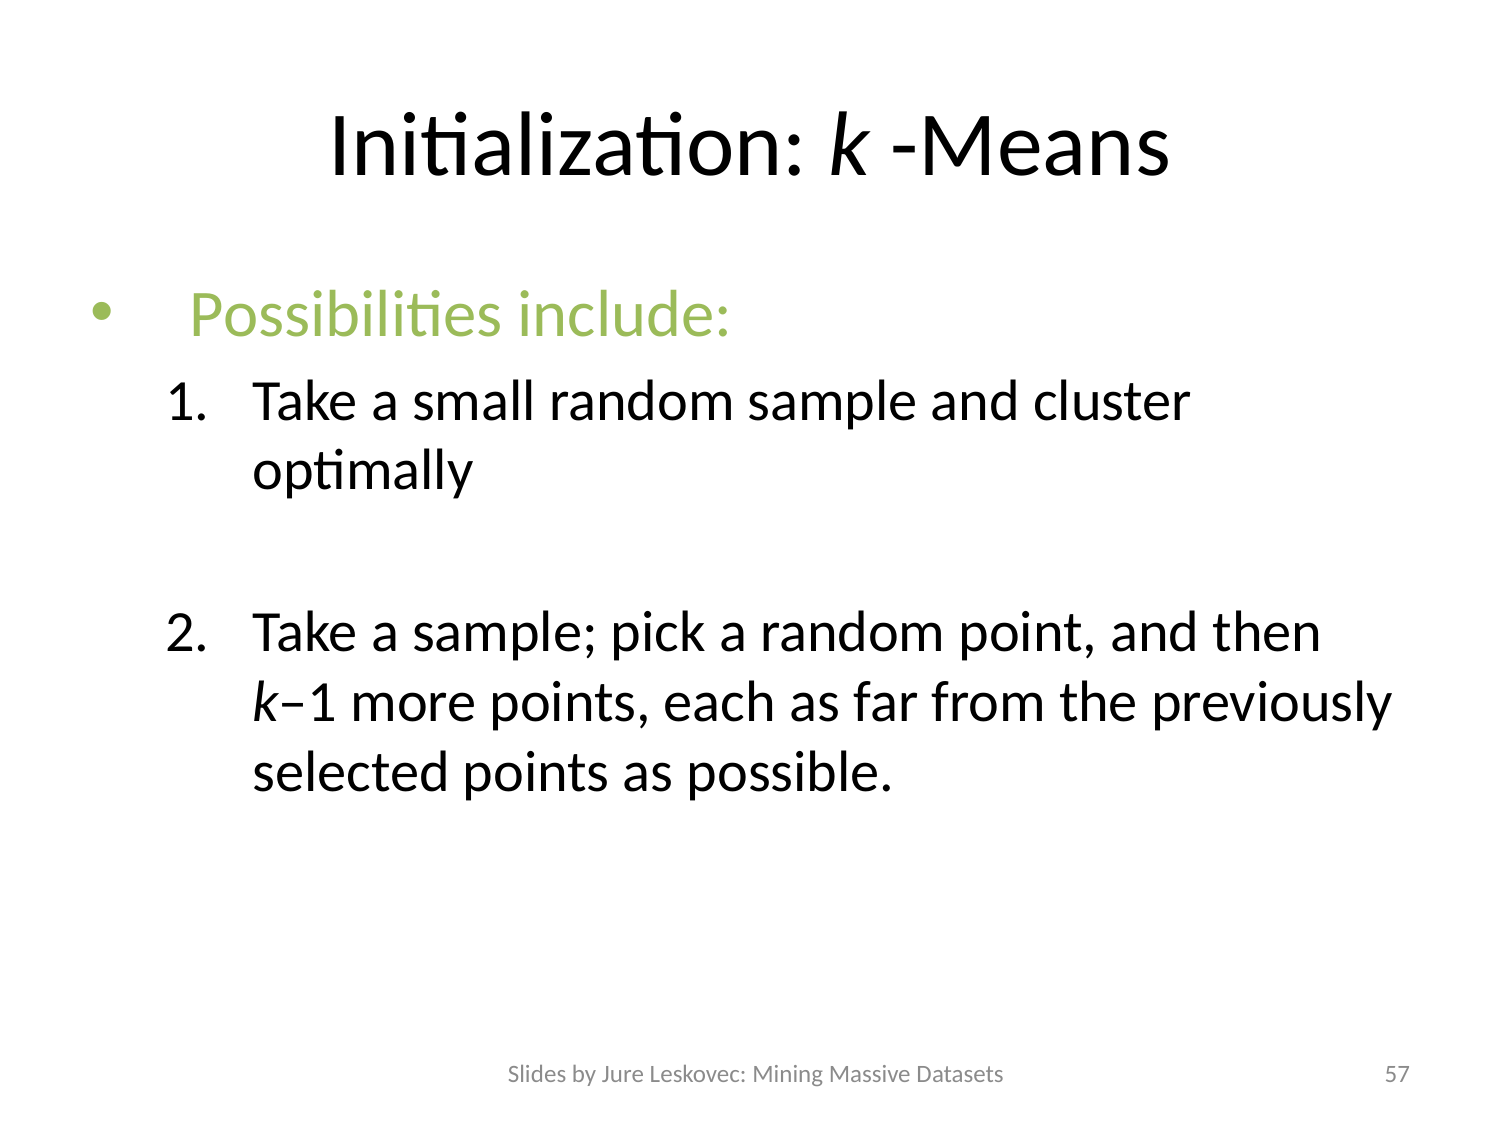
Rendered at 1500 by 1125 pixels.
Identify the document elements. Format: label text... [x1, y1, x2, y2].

title Initialization: k -Means [75, 45, 1425, 233]
list Possibilities include: Take a small random sample and cluster optimally Take a sample; pick a random point, and then k–1 more points, each as far from the previously selected points as possible. [75, 262, 1425, 1005]
slide_number 57 [1074, 1042, 1425, 1103]
footer Slides by Jure Leskovec: Mining Massive Datasets [450, 1042, 1063, 1103]
